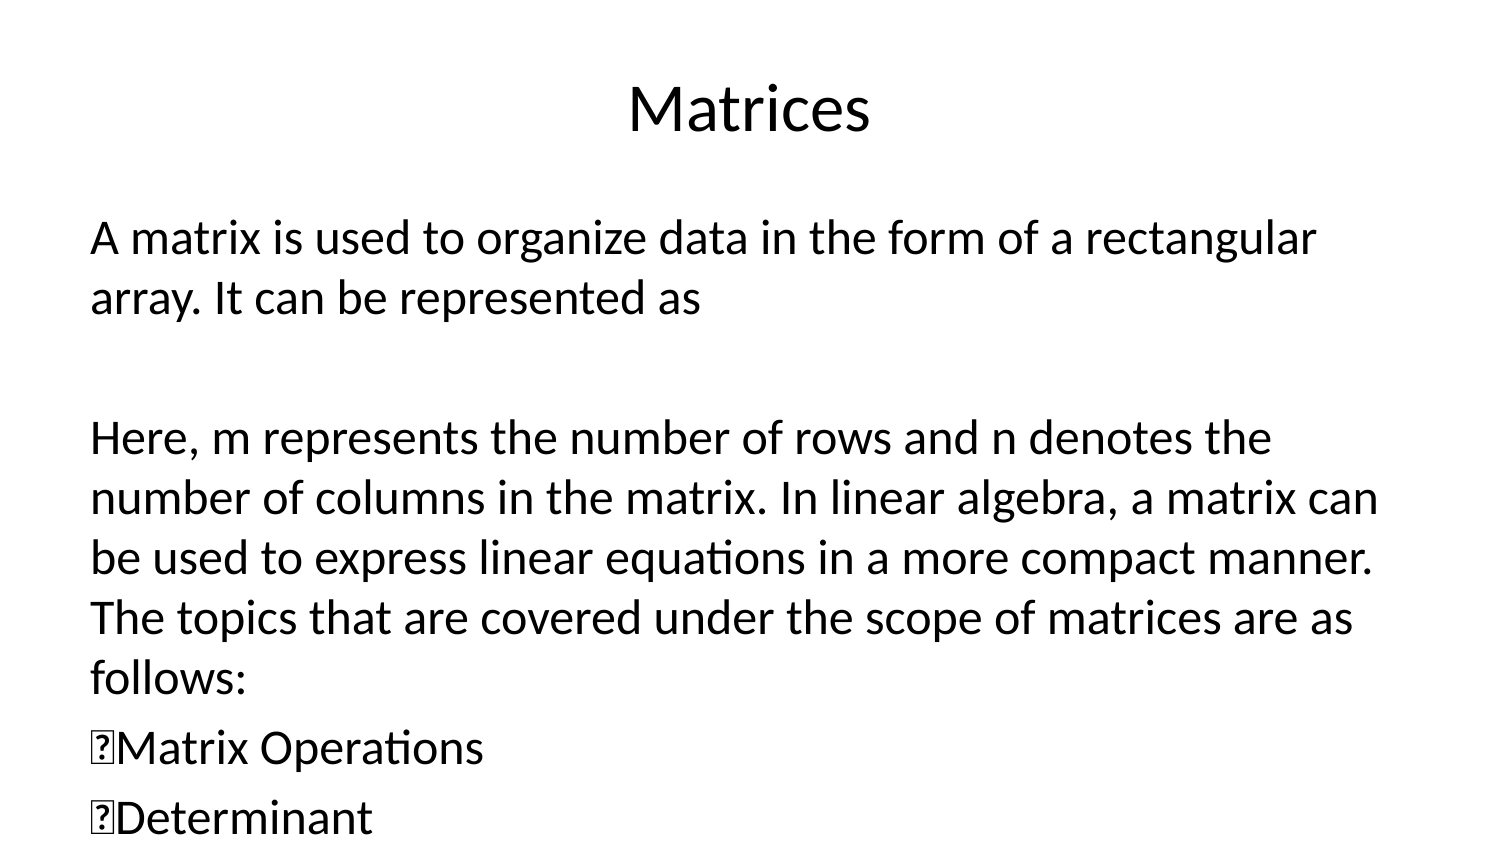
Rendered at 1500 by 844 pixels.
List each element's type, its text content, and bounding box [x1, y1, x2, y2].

title Matrices [75, 33, 1425, 175]
